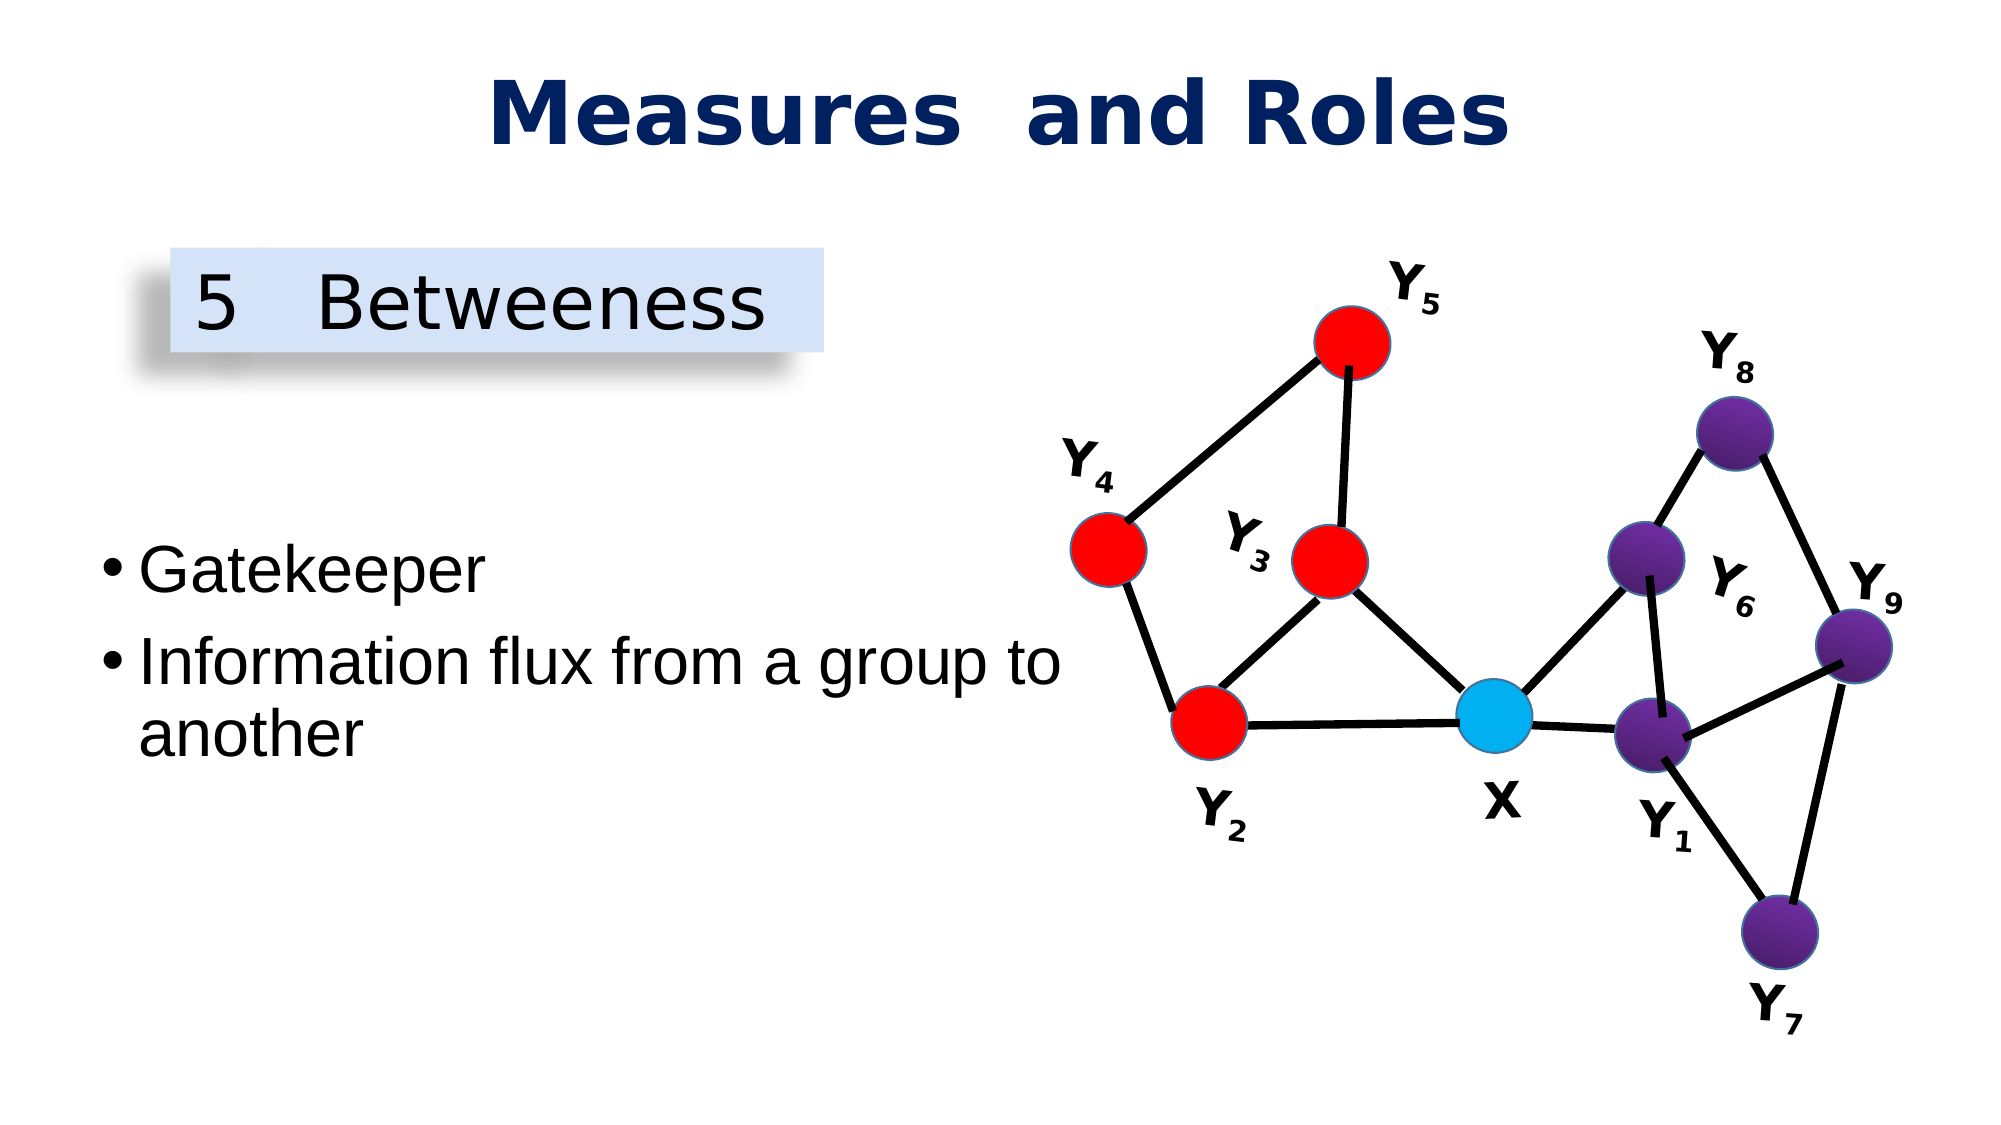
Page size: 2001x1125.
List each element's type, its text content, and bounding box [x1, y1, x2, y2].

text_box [170, 247, 824, 354]
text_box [1026, 243, 1940, 1040]
list Gatekeeper Information flux from a group to another [86, 526, 1026, 878]
title Measures and Roles [137, 59, 1863, 278]
